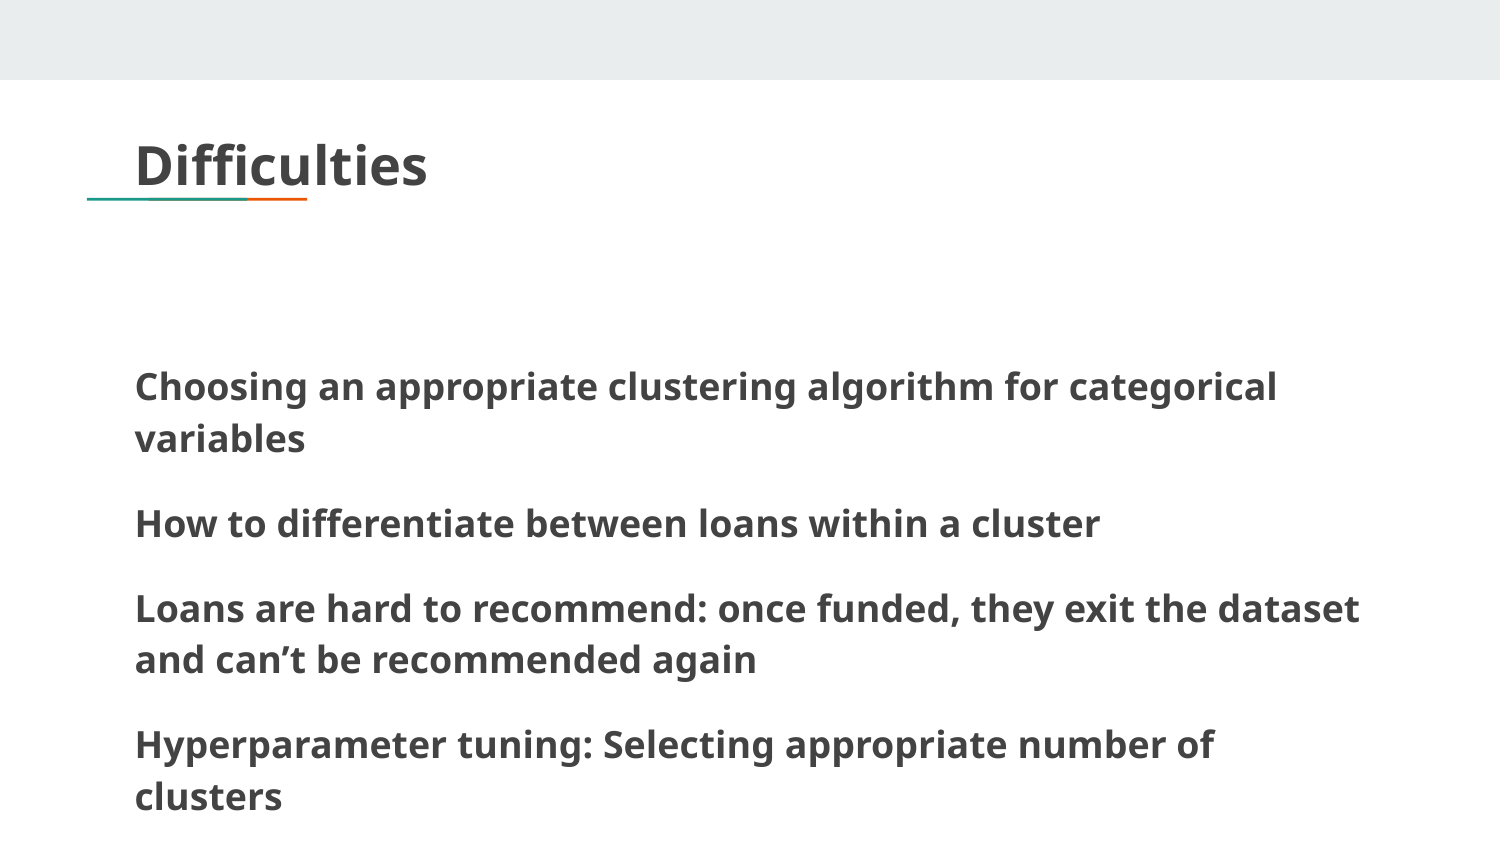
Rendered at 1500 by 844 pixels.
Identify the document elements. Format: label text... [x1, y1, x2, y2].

list Choosing an appropriate clustering algorithm for categorical variables How to differentiate between loans within a cluster Loans are hard to recommend: once funded, they exit the dataset and can’t be recommended again Hyperparameter tuning: Selecting appropriate number of clusters [119, 341, 1381, 712]
title Difficulties [119, 116, 1381, 205]
